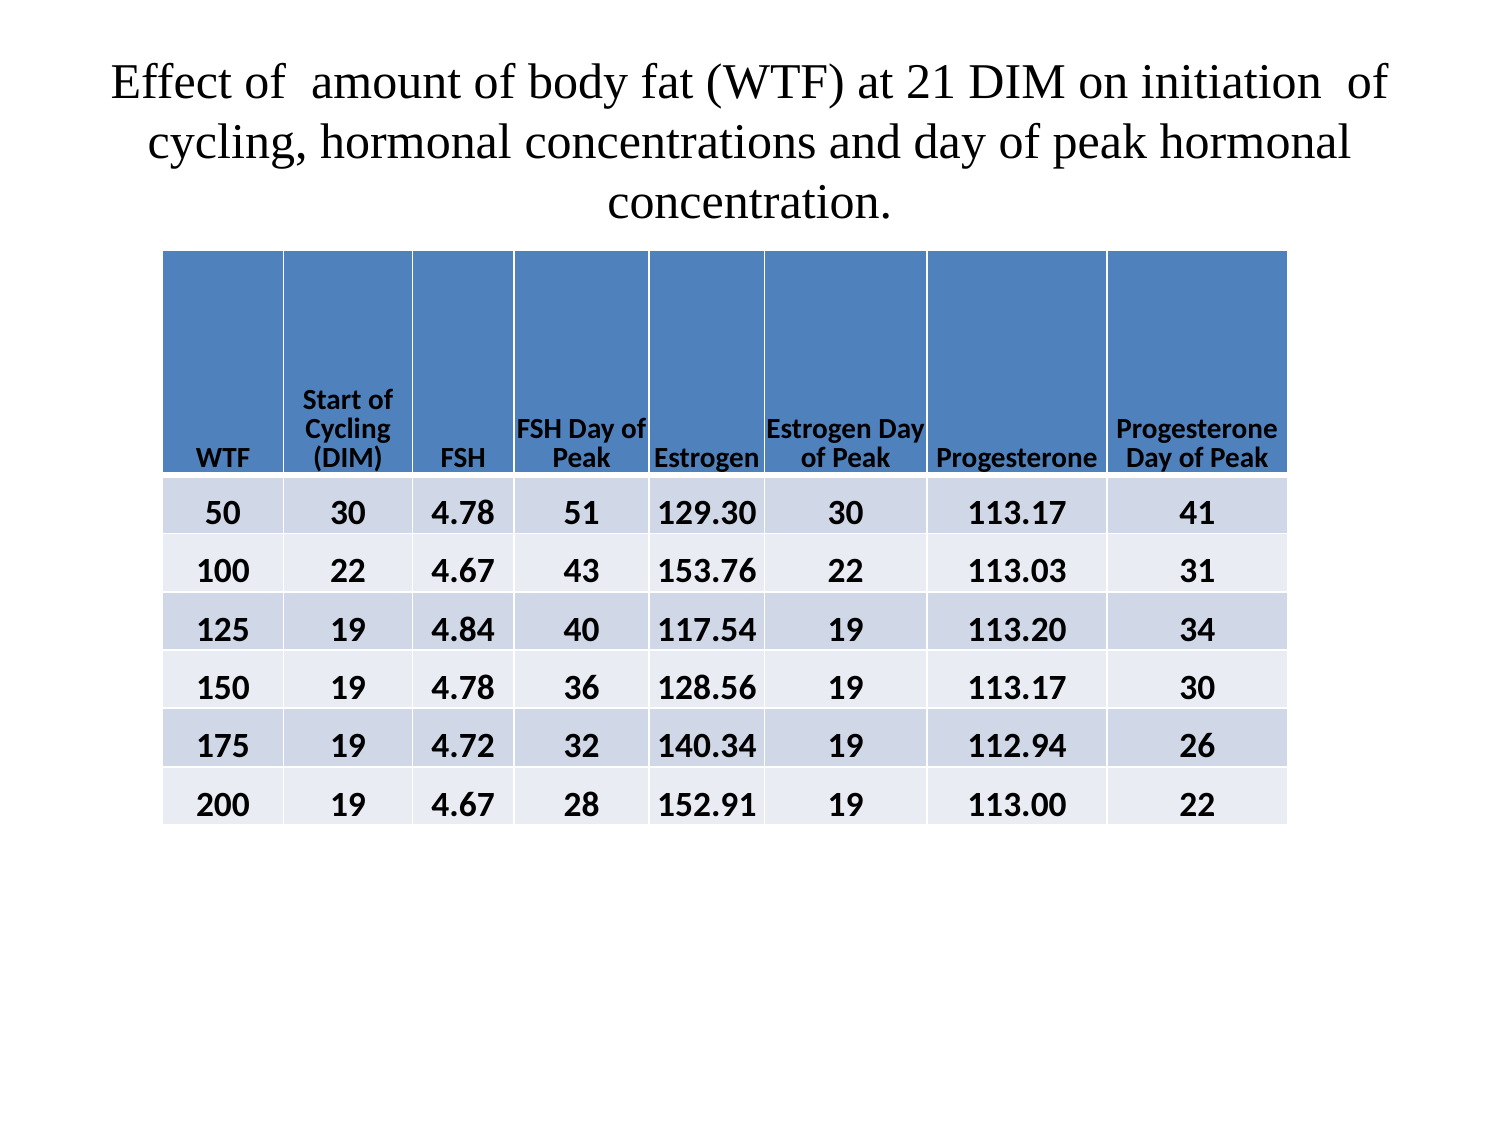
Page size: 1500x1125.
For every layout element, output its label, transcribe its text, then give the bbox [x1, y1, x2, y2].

table_cell 200 [163, 768, 283, 824]
table_cell 19 [765, 593, 926, 649]
table_cell 128.56 [650, 651, 764, 707]
table_cell 30 [284, 478, 412, 533]
table_cell 153.76 [650, 534, 764, 591]
table_header Start of Cycling (DIM) [284, 251, 412, 472]
table_cell 4.78 [413, 651, 513, 707]
table_cell 36 [515, 651, 648, 707]
table_cell 4.67 [413, 768, 513, 824]
table_cell 175 [163, 709, 283, 766]
table_cell 4.84 [413, 593, 513, 649]
table_header Progesterone Day of Peak [1108, 251, 1287, 472]
table_cell 150 [163, 651, 283, 707]
table_cell 140.34 [650, 709, 764, 766]
table_cell 22 [284, 534, 412, 591]
table_cell 41 [1108, 478, 1287, 533]
table_cell 113.00 [928, 768, 1106, 824]
table_cell 28 [515, 768, 648, 824]
table_cell 19 [284, 709, 412, 766]
table_cell 32 [515, 709, 648, 766]
table_header FSH Day of Peak [515, 251, 648, 472]
table_cell 50 [163, 478, 283, 533]
table_cell 30 [1108, 651, 1287, 707]
table_cell 113.17 [928, 651, 1106, 707]
table_cell 31 [1108, 534, 1287, 591]
table_cell 19 [765, 651, 926, 707]
table_cell 4.78 [413, 478, 513, 533]
table_cell 100 [163, 534, 283, 591]
table_cell 4.67 [413, 534, 513, 591]
table_cell 112.94 [928, 709, 1106, 766]
table_cell 26 [1108, 709, 1287, 766]
table_header Estrogen Day of Peak [765, 251, 926, 472]
table_header Progesterone [928, 251, 1106, 472]
table_cell 30 [765, 478, 926, 533]
table_cell 4.72 [413, 709, 513, 766]
table_cell 117.54 [650, 593, 764, 649]
table_header WTF [163, 251, 283, 472]
table_cell 19 [284, 651, 412, 707]
table_header FSH [413, 251, 513, 472]
table_cell 19 [765, 709, 926, 766]
table_cell 152.91 [650, 768, 764, 824]
table_cell 129.30 [650, 478, 764, 533]
table_cell 51 [515, 478, 648, 533]
table_cell 22 [765, 534, 926, 591]
table_header Estrogen [650, 251, 764, 472]
table_cell 113.03 [928, 534, 1106, 591]
table_cell 34 [1108, 593, 1287, 649]
table_cell 125 [163, 593, 283, 649]
table_cell 19 [765, 768, 926, 824]
table_cell 113.20 [928, 593, 1106, 649]
table_cell 22 [1108, 768, 1287, 824]
table_cell 19 [284, 593, 412, 649]
table_cell 43 [515, 534, 648, 591]
table_cell 19 [284, 768, 412, 824]
table_cell 113.17 [928, 478, 1106, 533]
table_cell 40 [515, 593, 648, 649]
title Effect of amount of body fat (WTF) at 21 DIM on initiation of cycling, hormonal concentrations and day of peak hormonal concentration. [75, 45, 1425, 233]
